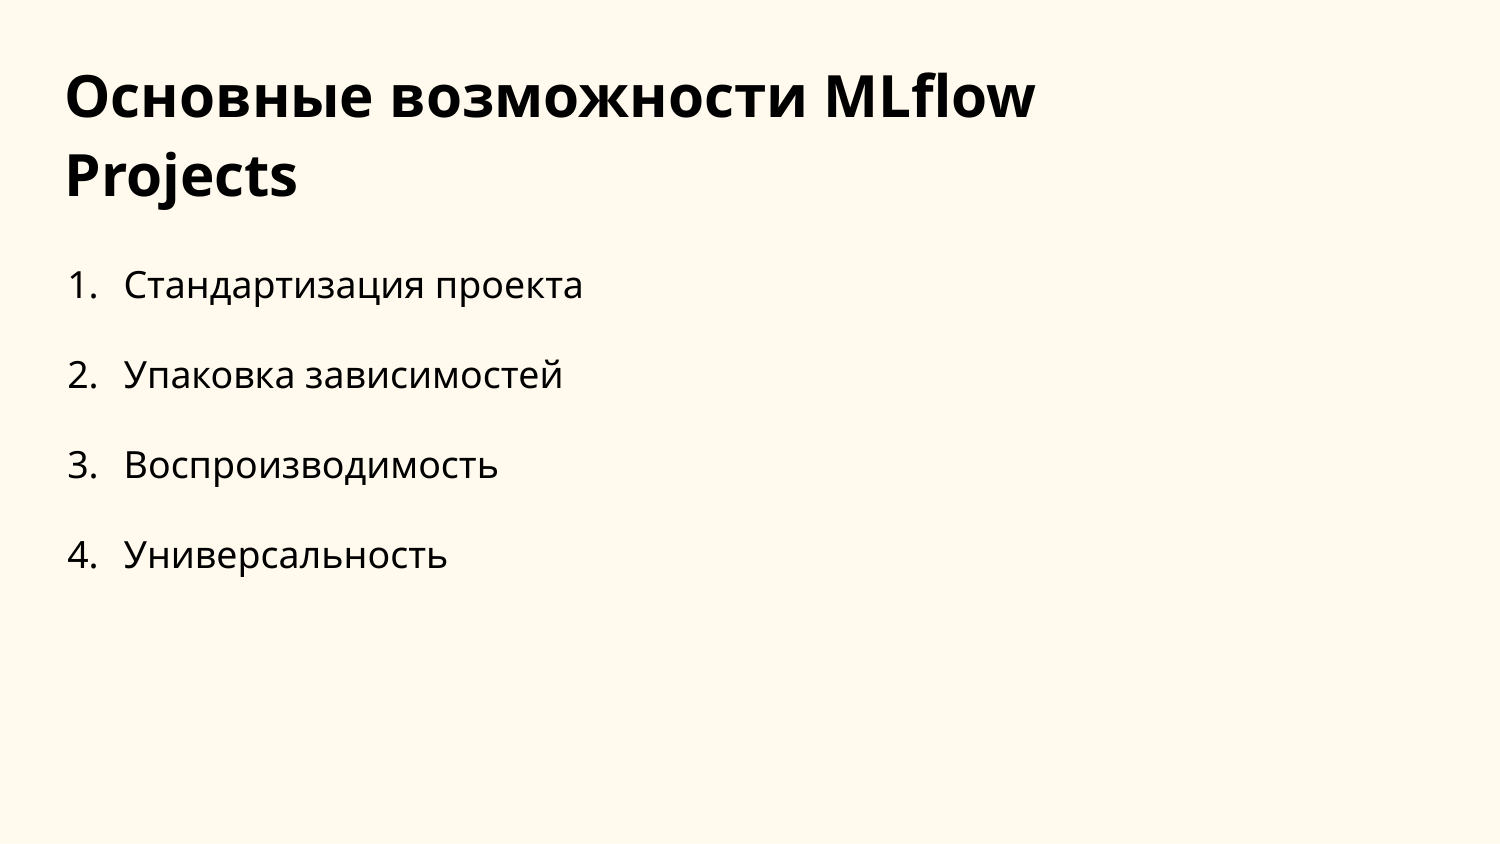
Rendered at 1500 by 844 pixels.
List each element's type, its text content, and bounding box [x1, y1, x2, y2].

text_box Стандартизация проекта Упаковка зависимостей Воспроизводимость Универсальность [67, 259, 1378, 577]
text_box Основные возможности MLflow Projects [62, 46, 1374, 209]
